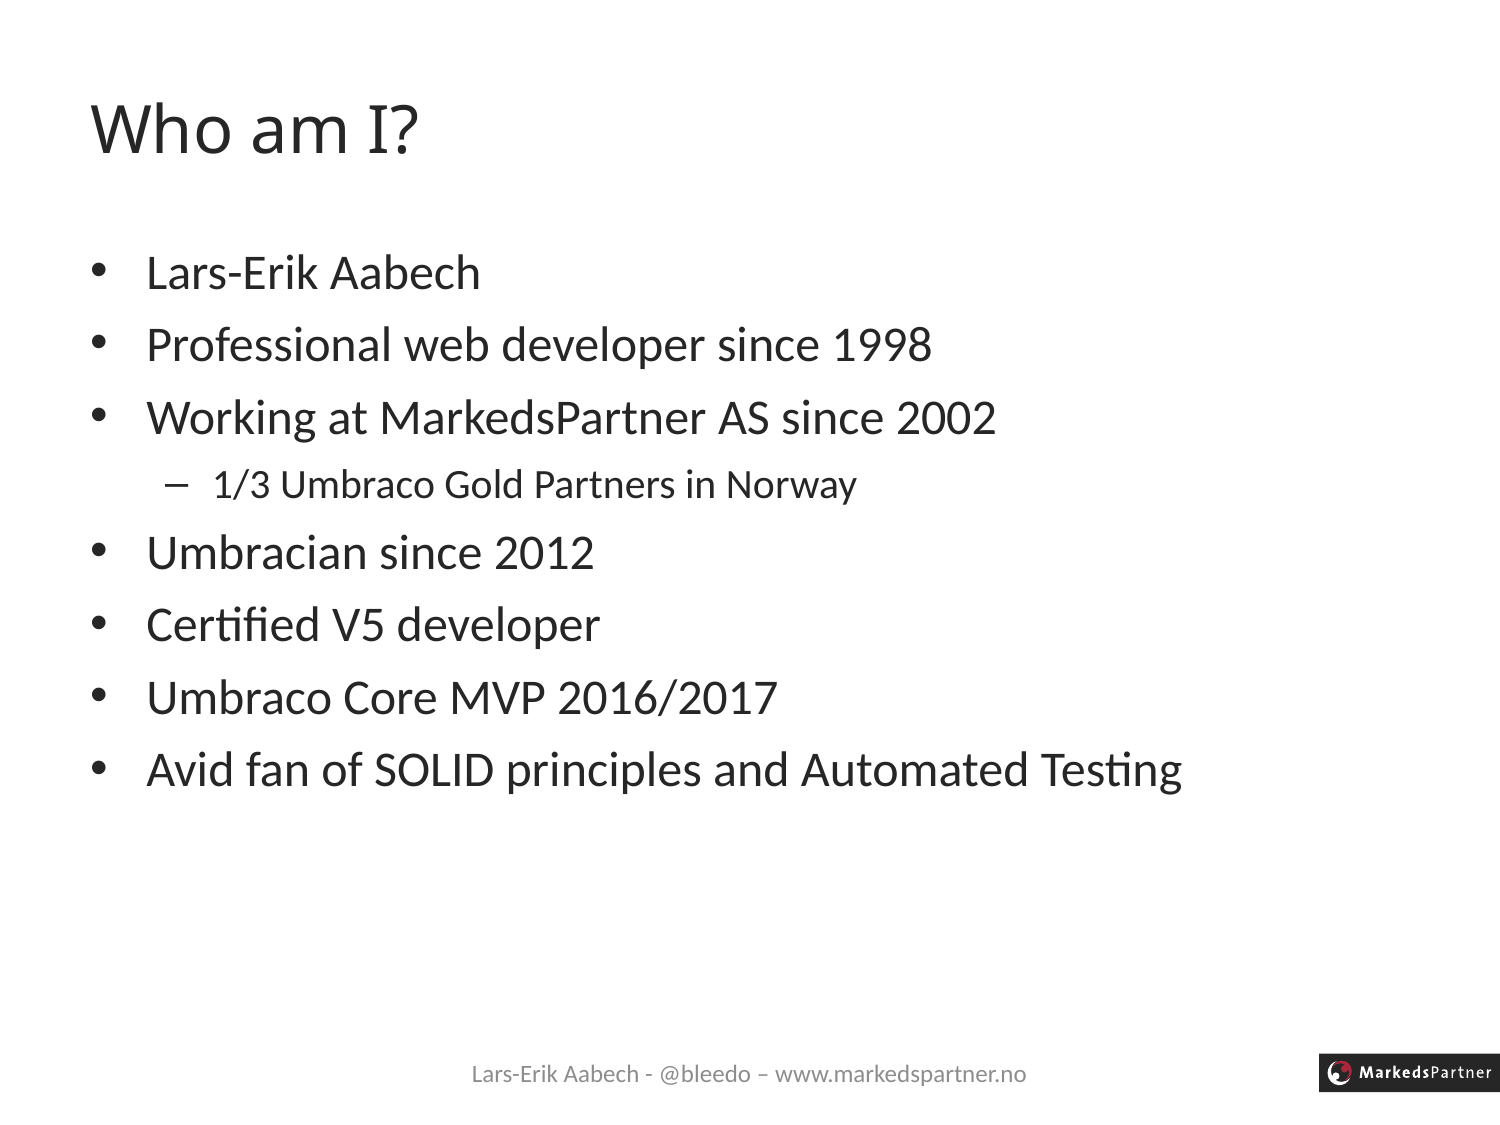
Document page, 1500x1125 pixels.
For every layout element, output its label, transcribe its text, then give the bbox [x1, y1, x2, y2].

list Lars-Erik Aabech Professional web developer since 1998 Working at MarkedsPartner AS since 2002 1/3 Umbraco Gold Partners in Norway Umbracian since 2012 Certified V5 developer Umbraco Core MVP 2016/2017 Avid fan of SOLID principles and Automated Testing [75, 231, 1425, 1005]
footer Lars-Erik Aabech - @bleedo – www.markedspartner.no [422, 1042, 1078, 1103]
title Who am I? [75, 45, 1425, 209]
